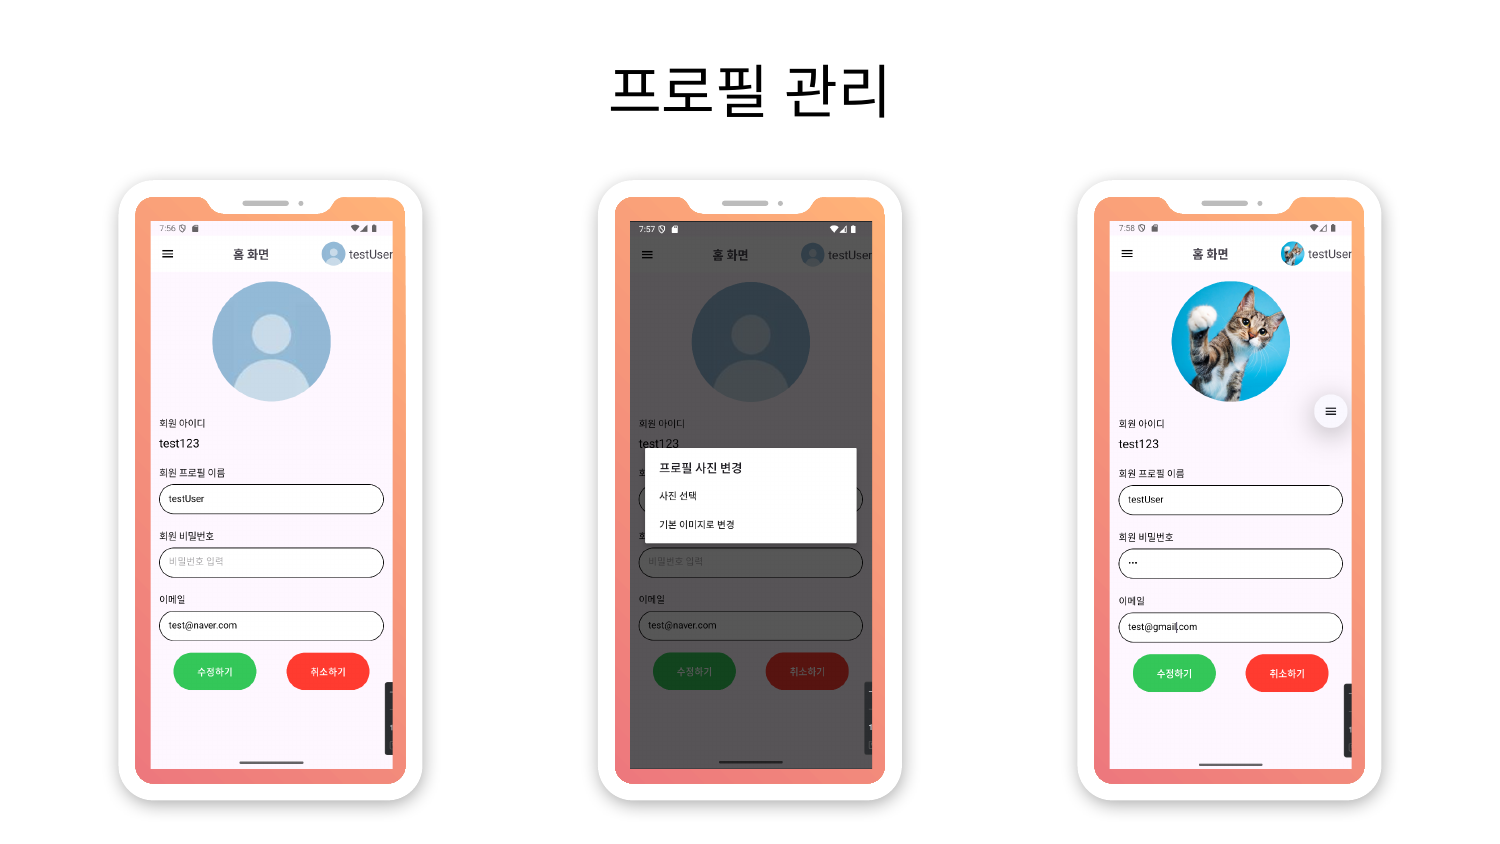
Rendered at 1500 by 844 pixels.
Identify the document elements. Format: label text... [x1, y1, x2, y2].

title 프로필 관리 [118, 53, 1382, 148]
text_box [597, 179, 903, 801]
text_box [1077, 179, 1382, 801]
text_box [118, 179, 423, 801]
